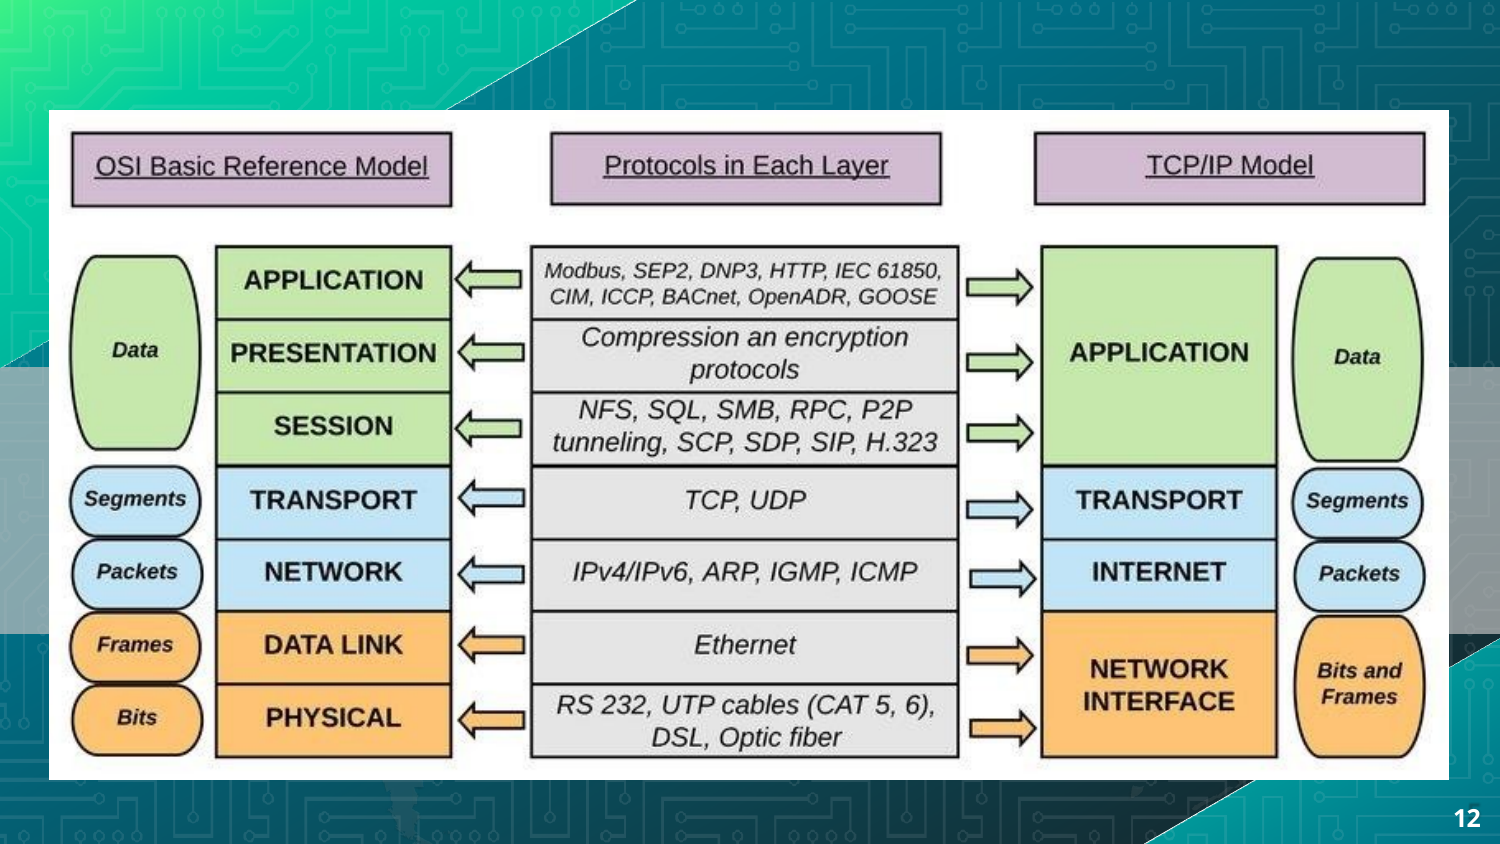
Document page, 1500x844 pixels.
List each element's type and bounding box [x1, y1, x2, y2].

text_box [0, 0, 637, 368]
picture [0, 0, 1500, 844]
text_box [1143, 638, 1500, 844]
